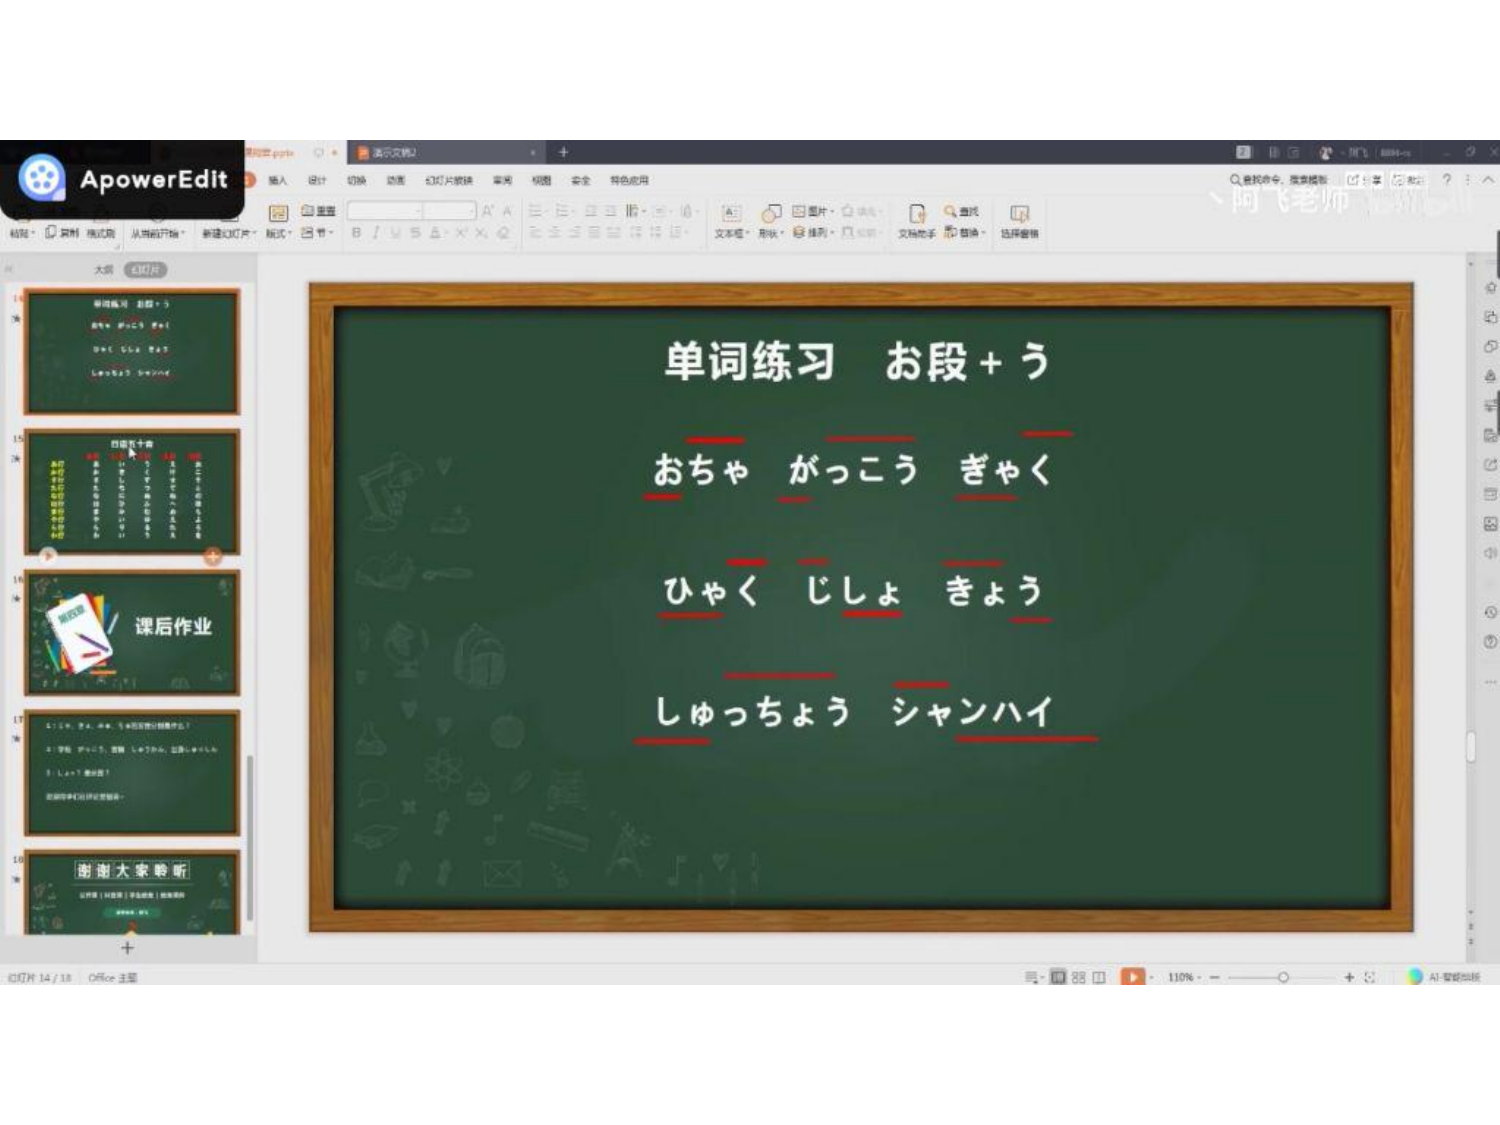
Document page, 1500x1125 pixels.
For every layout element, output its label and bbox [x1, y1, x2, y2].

picture [0, 140, 1500, 985]
